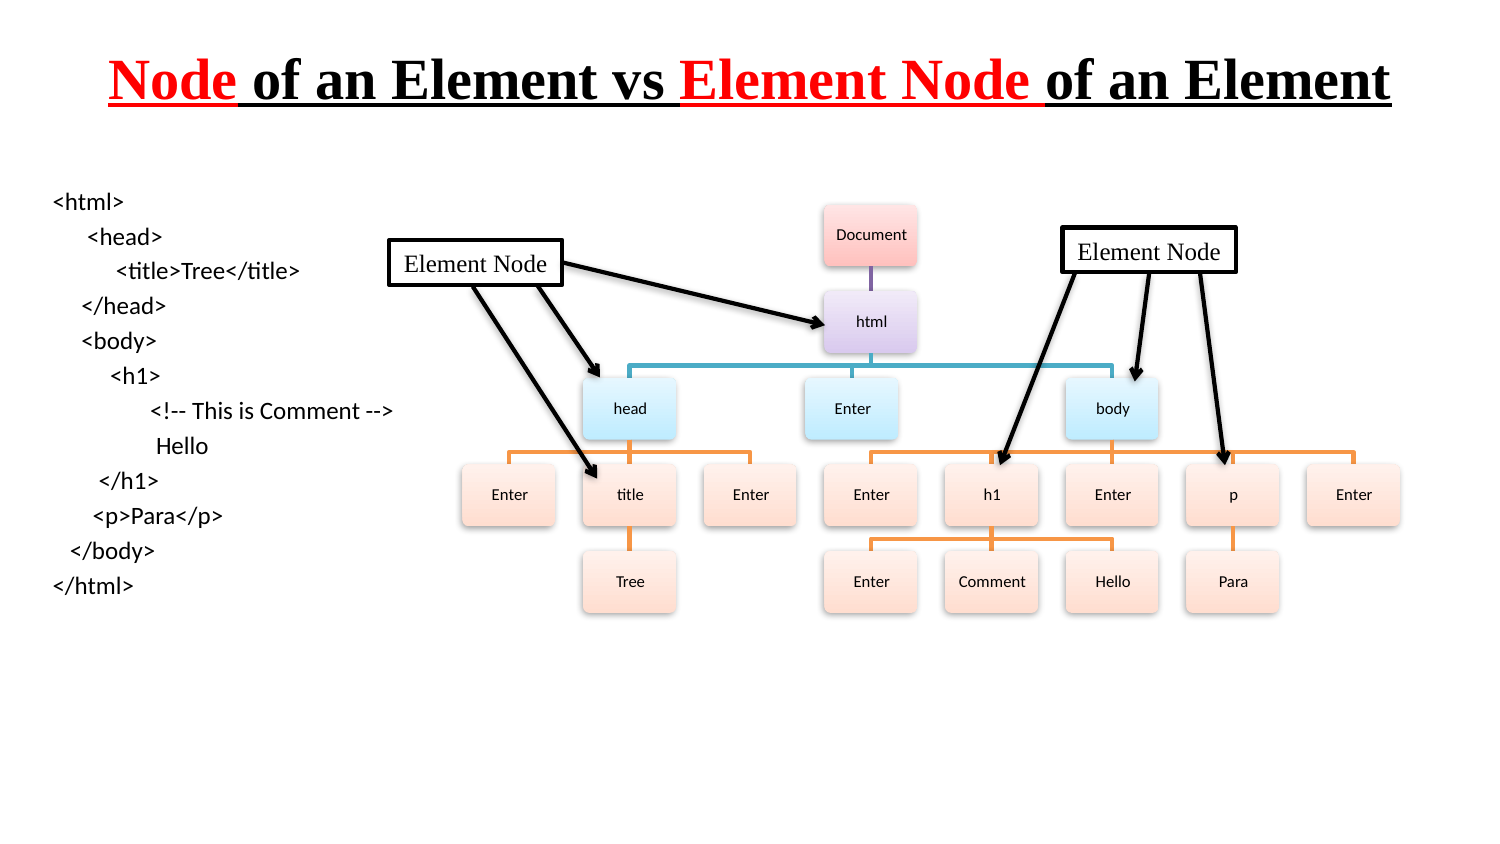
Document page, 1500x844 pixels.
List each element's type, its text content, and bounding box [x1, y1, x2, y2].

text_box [472, 286, 598, 479]
title Node of an Element vs Element Node of an Element [75, 6, 1425, 147]
text_box Element Node [387, 238, 457, 287]
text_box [1199, 272, 1226, 466]
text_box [1134, 272, 1150, 382]
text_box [462, 177, 1401, 641]
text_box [999, 272, 1076, 466]
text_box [563, 262, 826, 326]
list <html> <head> <title>Tree</title> </head> <body> <h1> <!-- This is Comment --> Hello </h1> <p>Para</p> </body> </html> [37, 177, 475, 735]
